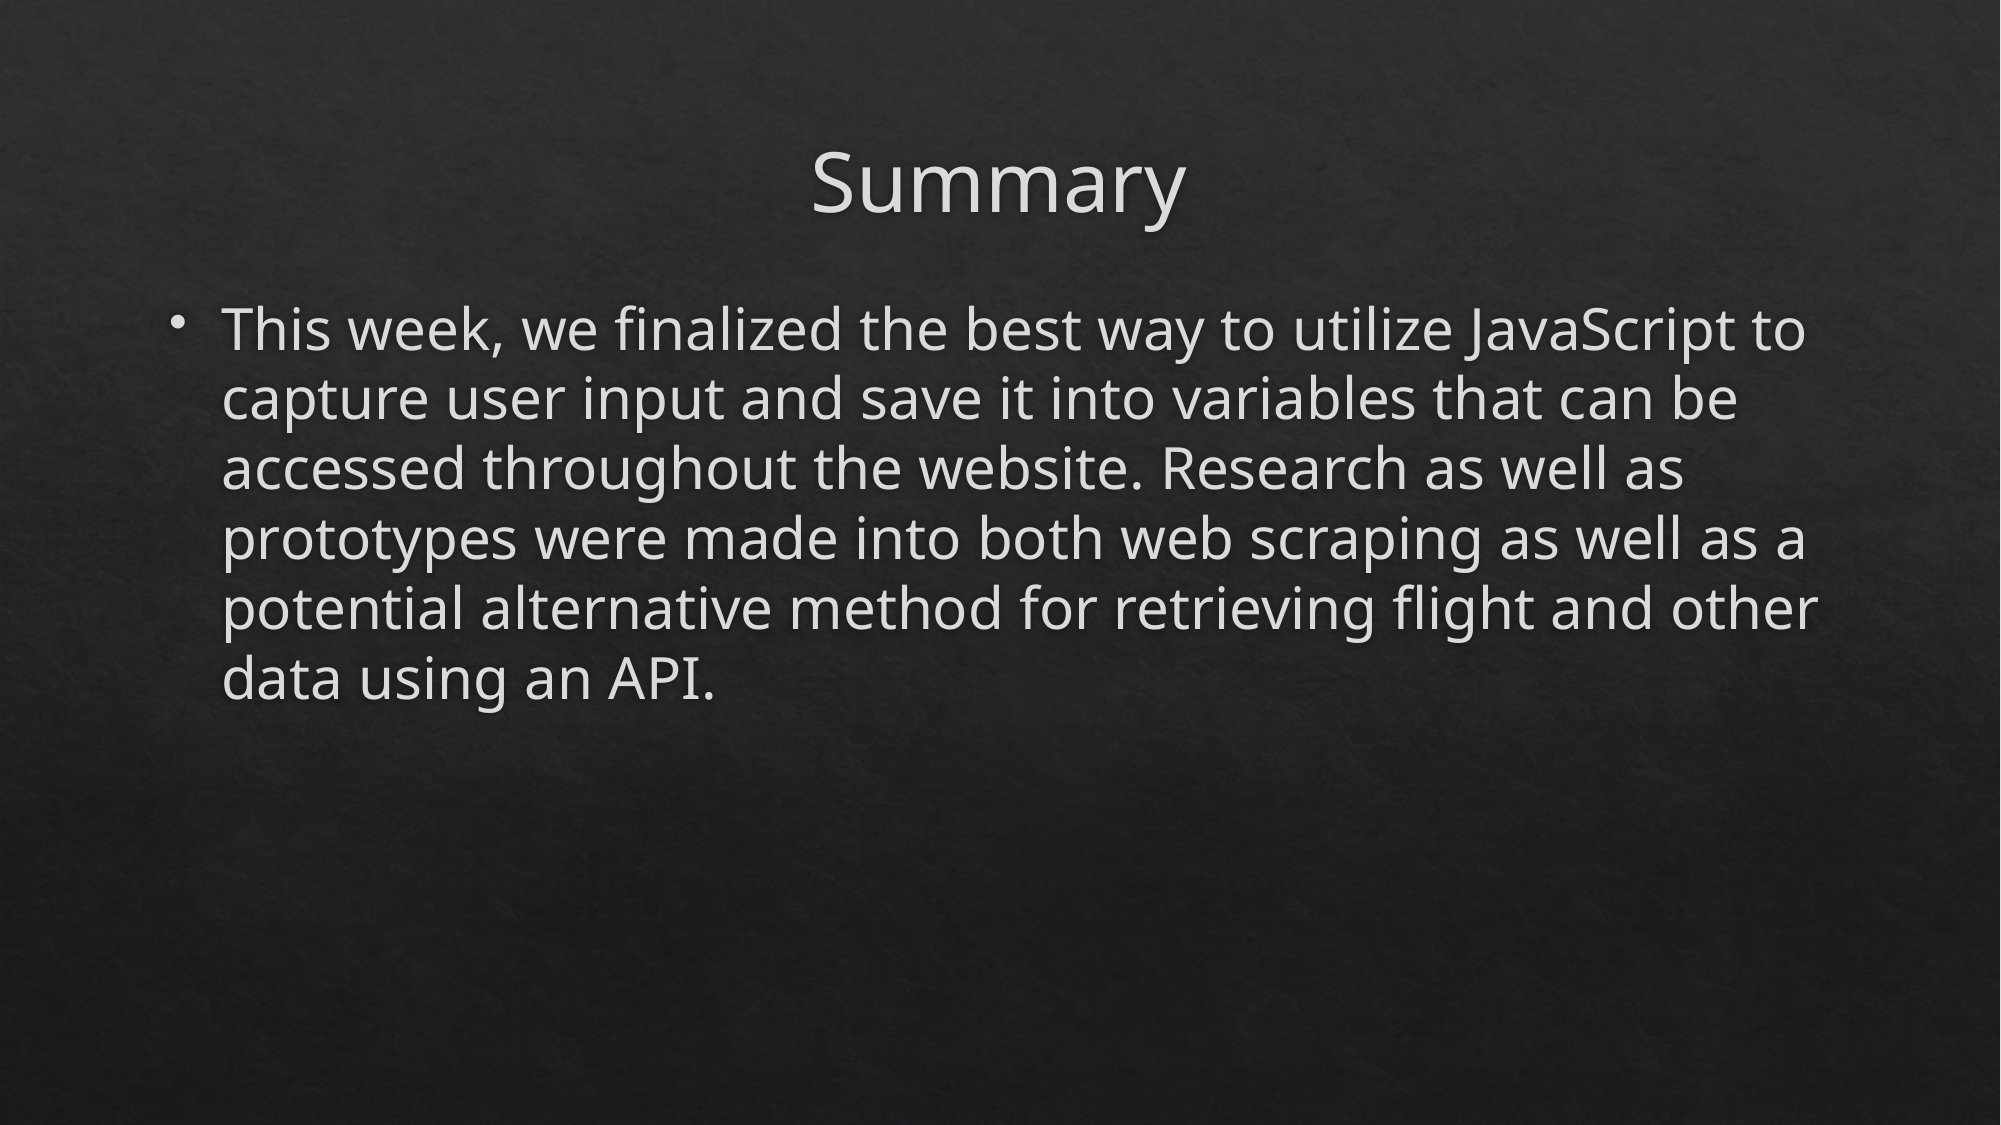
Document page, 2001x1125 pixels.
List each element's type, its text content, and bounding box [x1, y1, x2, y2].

list This week, we finalized the best way to utilize JavaScript to capture user input and save it into variables that can be accessed throughout the website. Research as well as prototypes were made into both web scraping as well as a potential alternative method for retrieving flight and other data using an API. [149, 284, 1849, 950]
title Summary [149, 99, 1849, 260]
